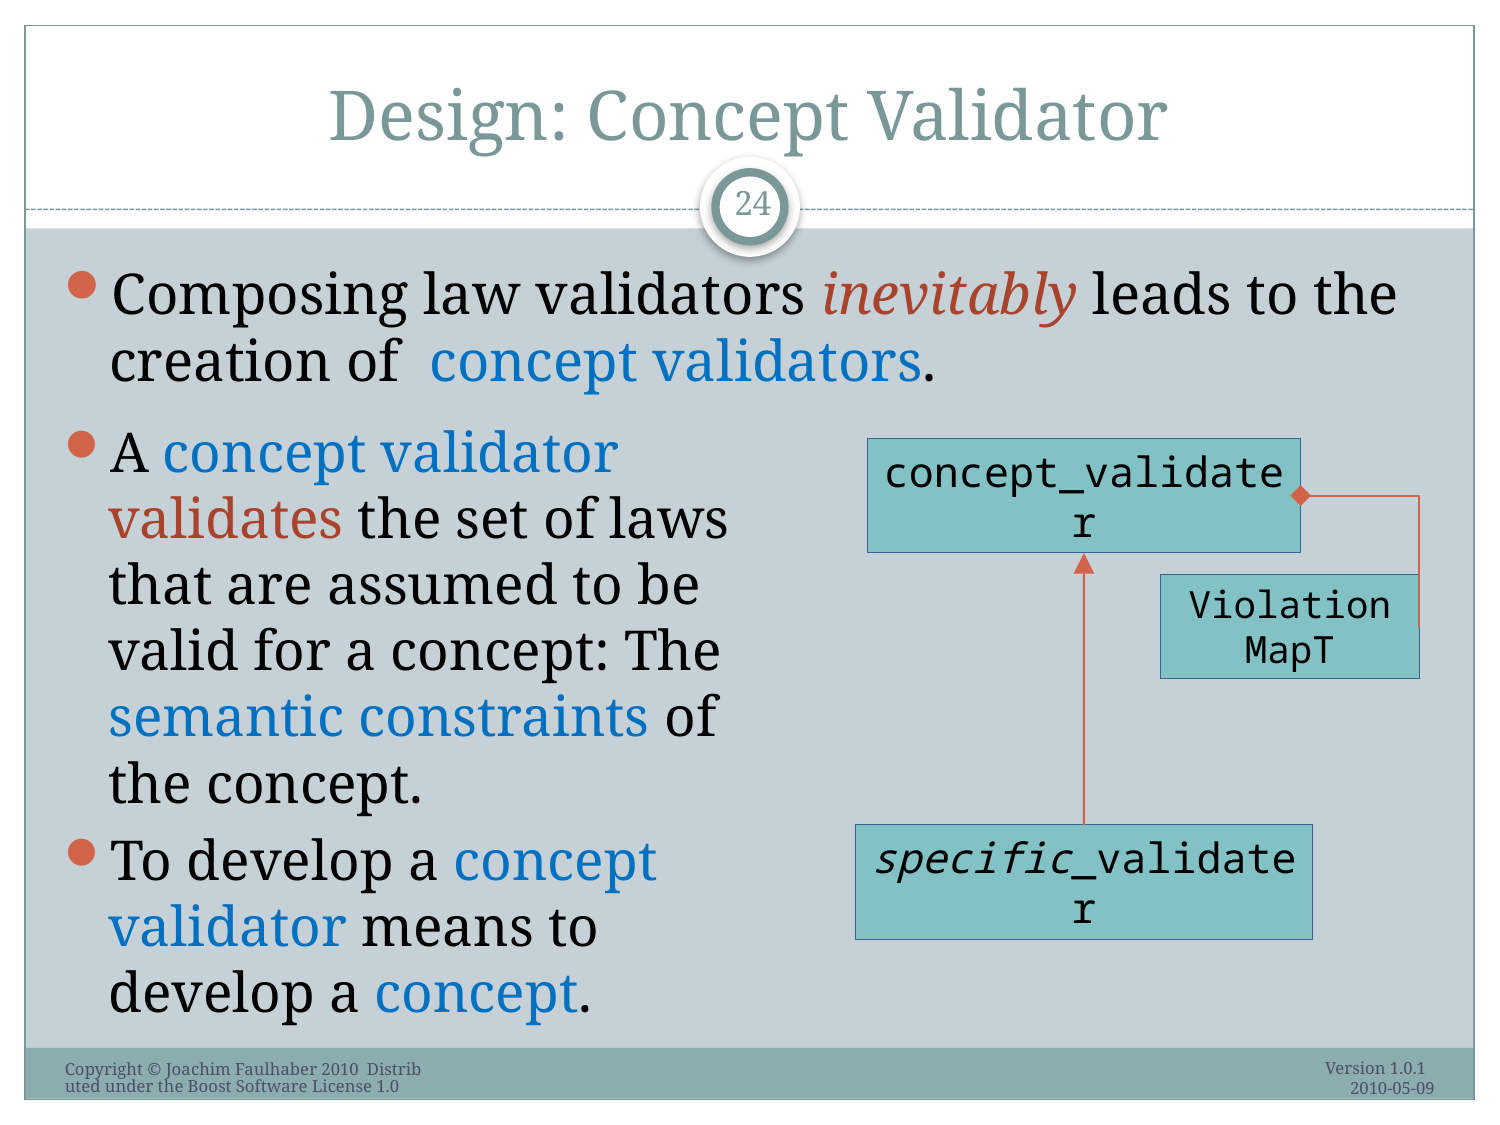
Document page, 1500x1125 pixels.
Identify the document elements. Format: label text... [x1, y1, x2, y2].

list Composing law validators inevitably leads to the creation of concept validators. [49, 250, 1454, 1001]
text_box concept_validater [867, 438, 1301, 501]
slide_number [1277, 1050, 1450, 1111]
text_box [855, 503, 1313, 891]
title Design: Concept Validator [49, 37, 1450, 162]
text_box A concept validator validates the set of laws that are assumed to be valid for a concept: The semantic constraints of the concept. To develop a concept validator means to develop a concept. [49, 410, 762, 1032]
footer Copyright © Joachim Faulhaber 2010 Distributed under the Boost Software License 1.0 [50, 1051, 446, 1112]
slide_number 24 [715, 168, 791, 241]
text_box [1159, 470, 1420, 681]
